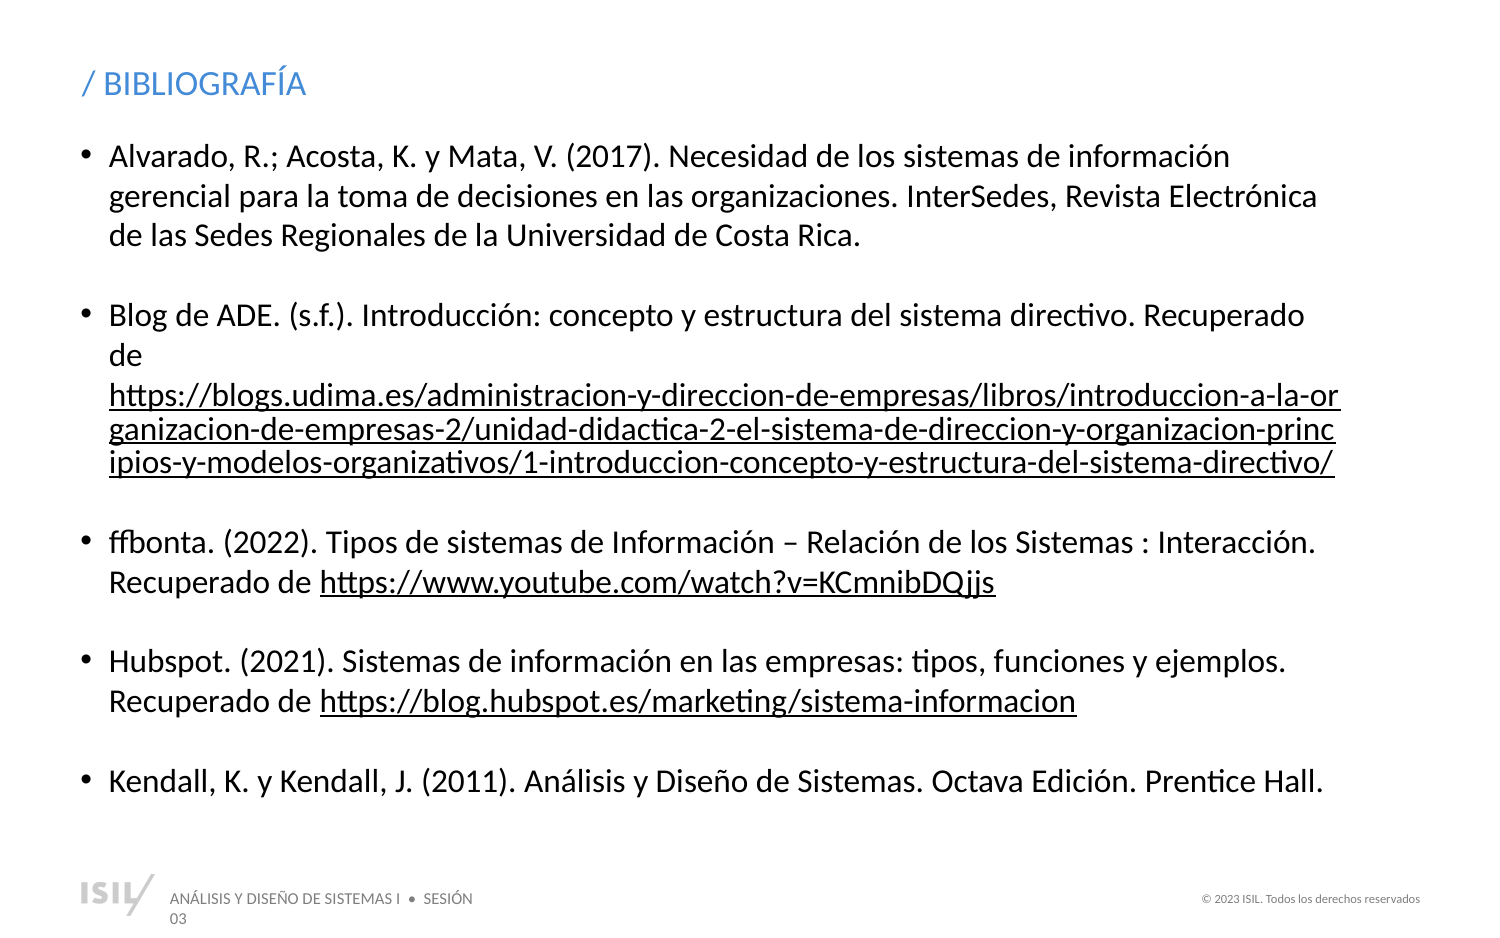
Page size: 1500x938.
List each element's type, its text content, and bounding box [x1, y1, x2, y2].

text_box / BIBLIOGRAFÍA [66, 52, 1249, 111]
text_box Alvarado, R.; Acosta, K. y Mata, V. (2017). Necesidad de los sistemas de información gerencial para la toma de decisiones en las organizaciones. InterSedes, Revista Electrónica de las Sedes Regionales de la Universidad de Costa Rica. Blog de ADE. (s.f.). Introducción: concepto y estructura del sistema directivo. Recuperado de https://blogs.udima.es/administracion-y-direccion-de-empresas/libros/introduccion-a-la-organizacion-de-empresas-2/unidad-didactica-2-el-sistema-de-direccion-y-organizacion-principios-y-modelos-organizativos/1-introduccion-concepto-y-estructura-del-sistema-directivo/ ffbonta. (2022). Tipos de sistemas de Información – Relación de los Sistemas : Interacción. Recuperado de https://www.youtube.com/watch?v=KCmnibDQjjs Hubspot. (2021). Sistemas de información en las empresas: tipos, funciones y ejemplos. Recuperado de https://blog.hubspot.es/marketing/sistema-informacion Kendall, K. y Kendall, J. (2011). Análisis y Diseño de Sistemas. Octava Edición. Prentice Hall. [65, 118, 1359, 836]
